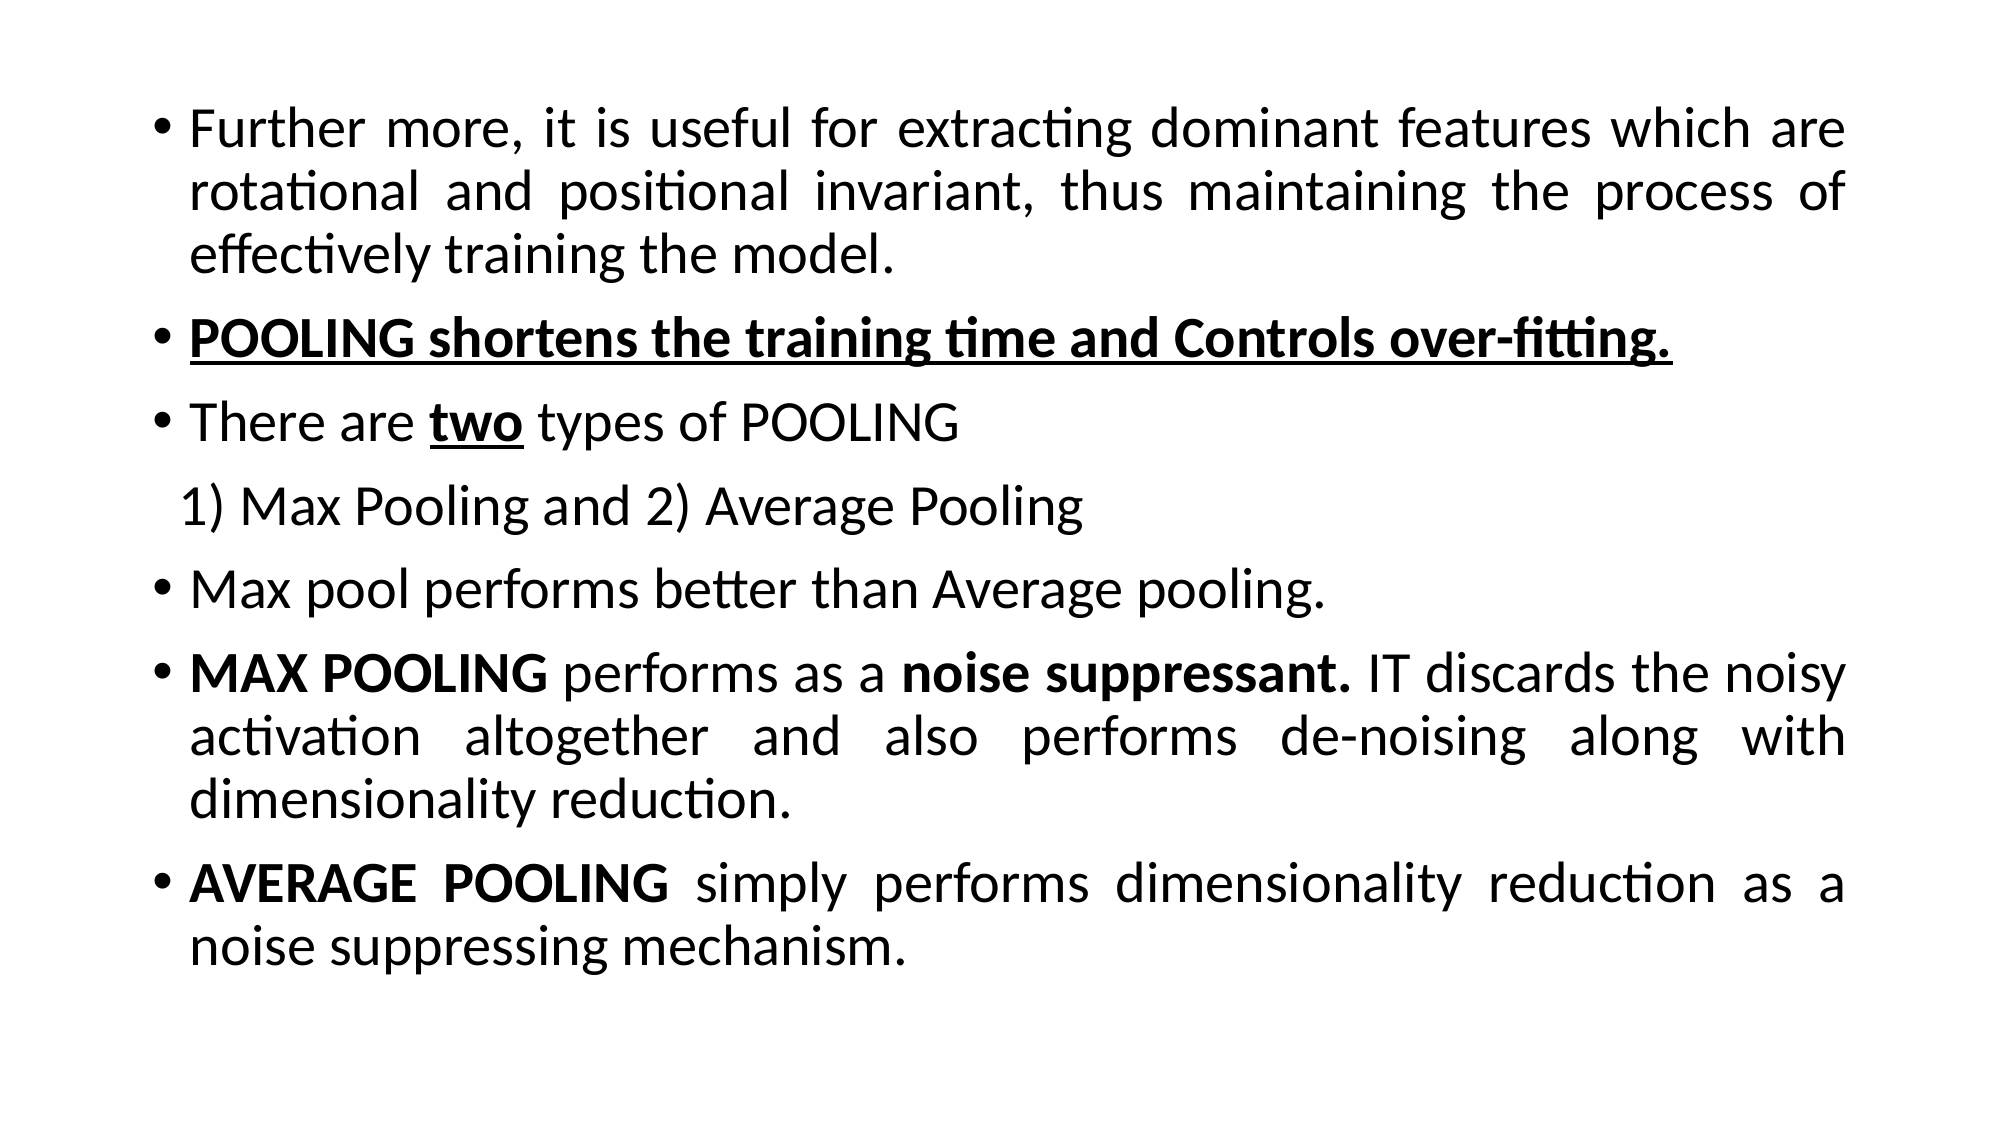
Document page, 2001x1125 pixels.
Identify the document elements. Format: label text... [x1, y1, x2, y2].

list Further more, it is useful for extracting dominant features which are rotational and positional invariant, thus maintaining the process of effectively training the model. POOLING shortens the training time and Controls over-fitting. There are two types of POOLING 1) Max Pooling and 2) Average Pooling Max pool performs better than Average pooling. MAX POOLING performs as a noise suppressant. IT discards the noisy activation altogether and also performs de-noising along with dimensionality reduction. AVERAGE POOLING simply performs dimensionality reduction as a noise suppressing mechanism. [137, 90, 1863, 1034]
